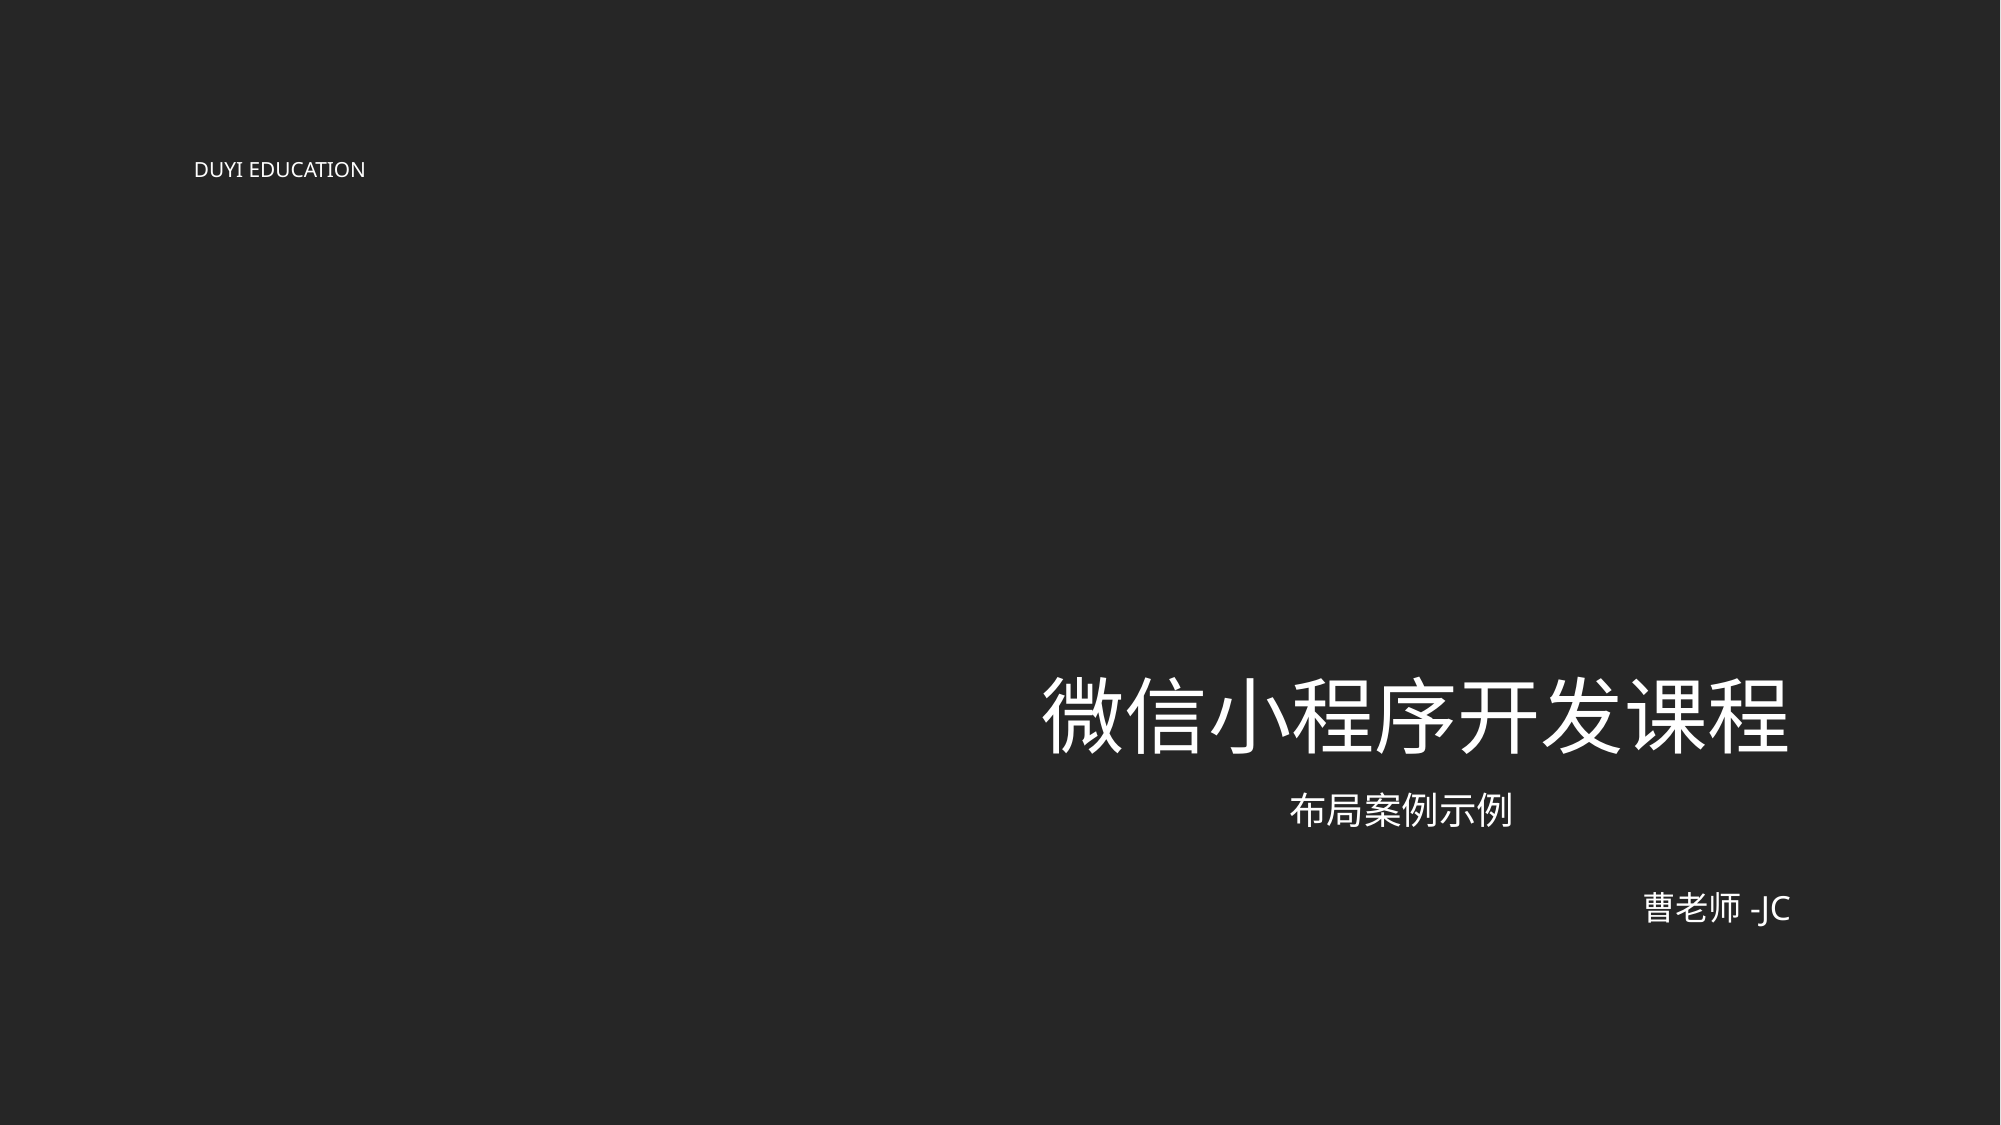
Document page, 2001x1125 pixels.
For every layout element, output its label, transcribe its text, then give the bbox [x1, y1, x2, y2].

subtitle 曹老师-JC [1293, 867, 1807, 948]
title 微信小程序开发课程 [984, 587, 1807, 830]
text_box 布局案例示例 [1274, 779, 1530, 840]
